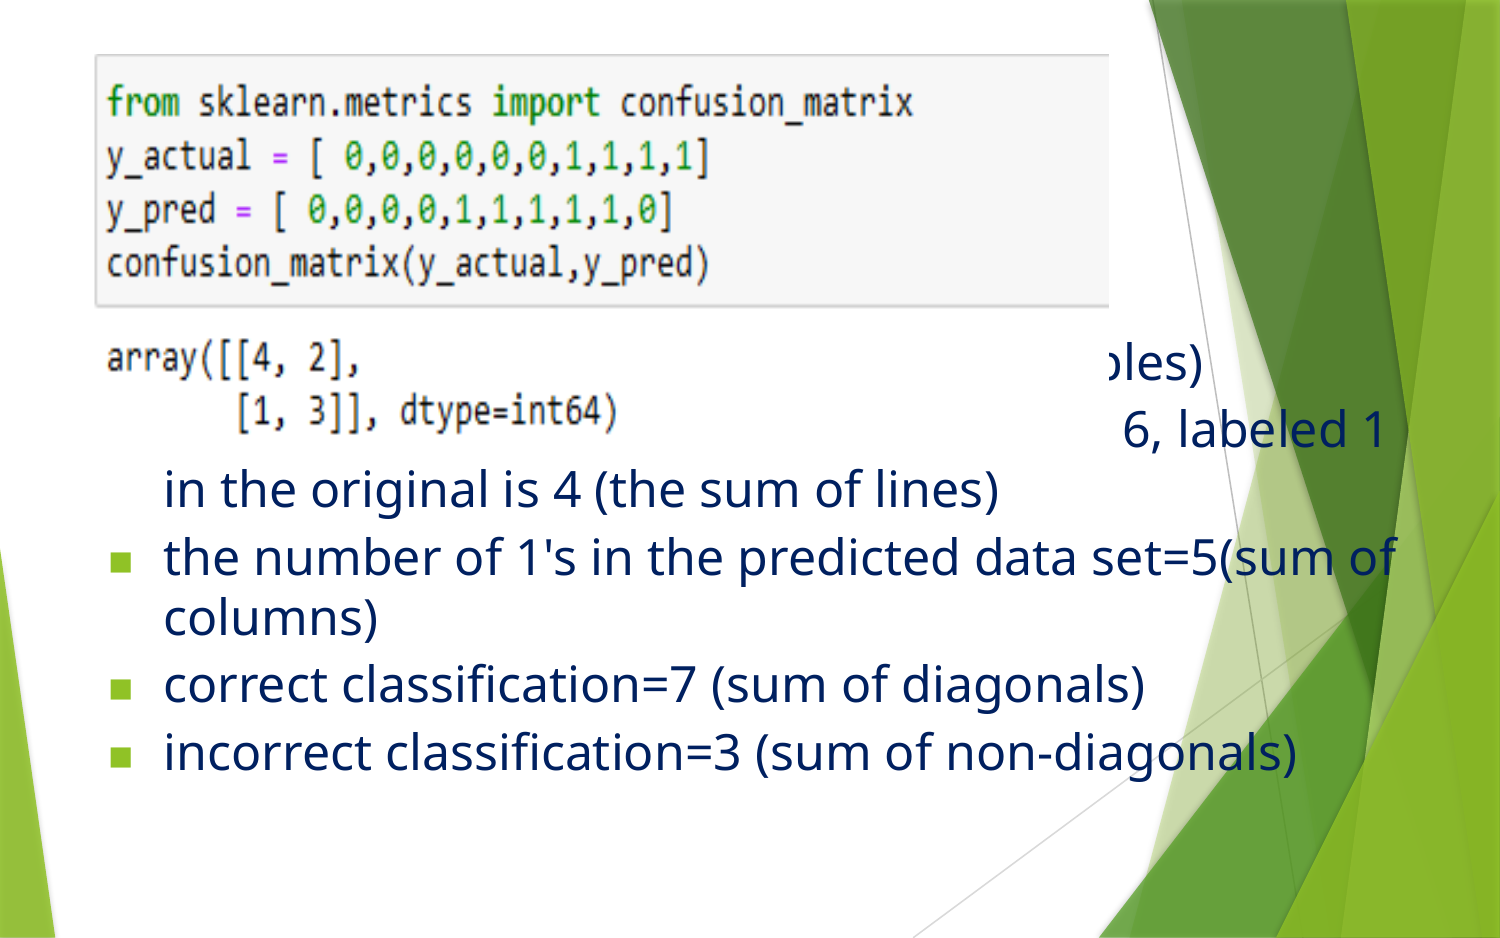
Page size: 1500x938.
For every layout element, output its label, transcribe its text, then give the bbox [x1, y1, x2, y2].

list The sum of whole matrix=10 (no of samples) no.of samples labeled 0 in the original is 6, labeled 1 in the original is 4 (the sum of lines) the number of 1's in the predicted data set=5(sum of columns) correct classification=7 (sum of diagonals) incorrect classification=3 (sum of non-diagonals) [75, 77, 1425, 838]
picture [92, 54, 1109, 463]
